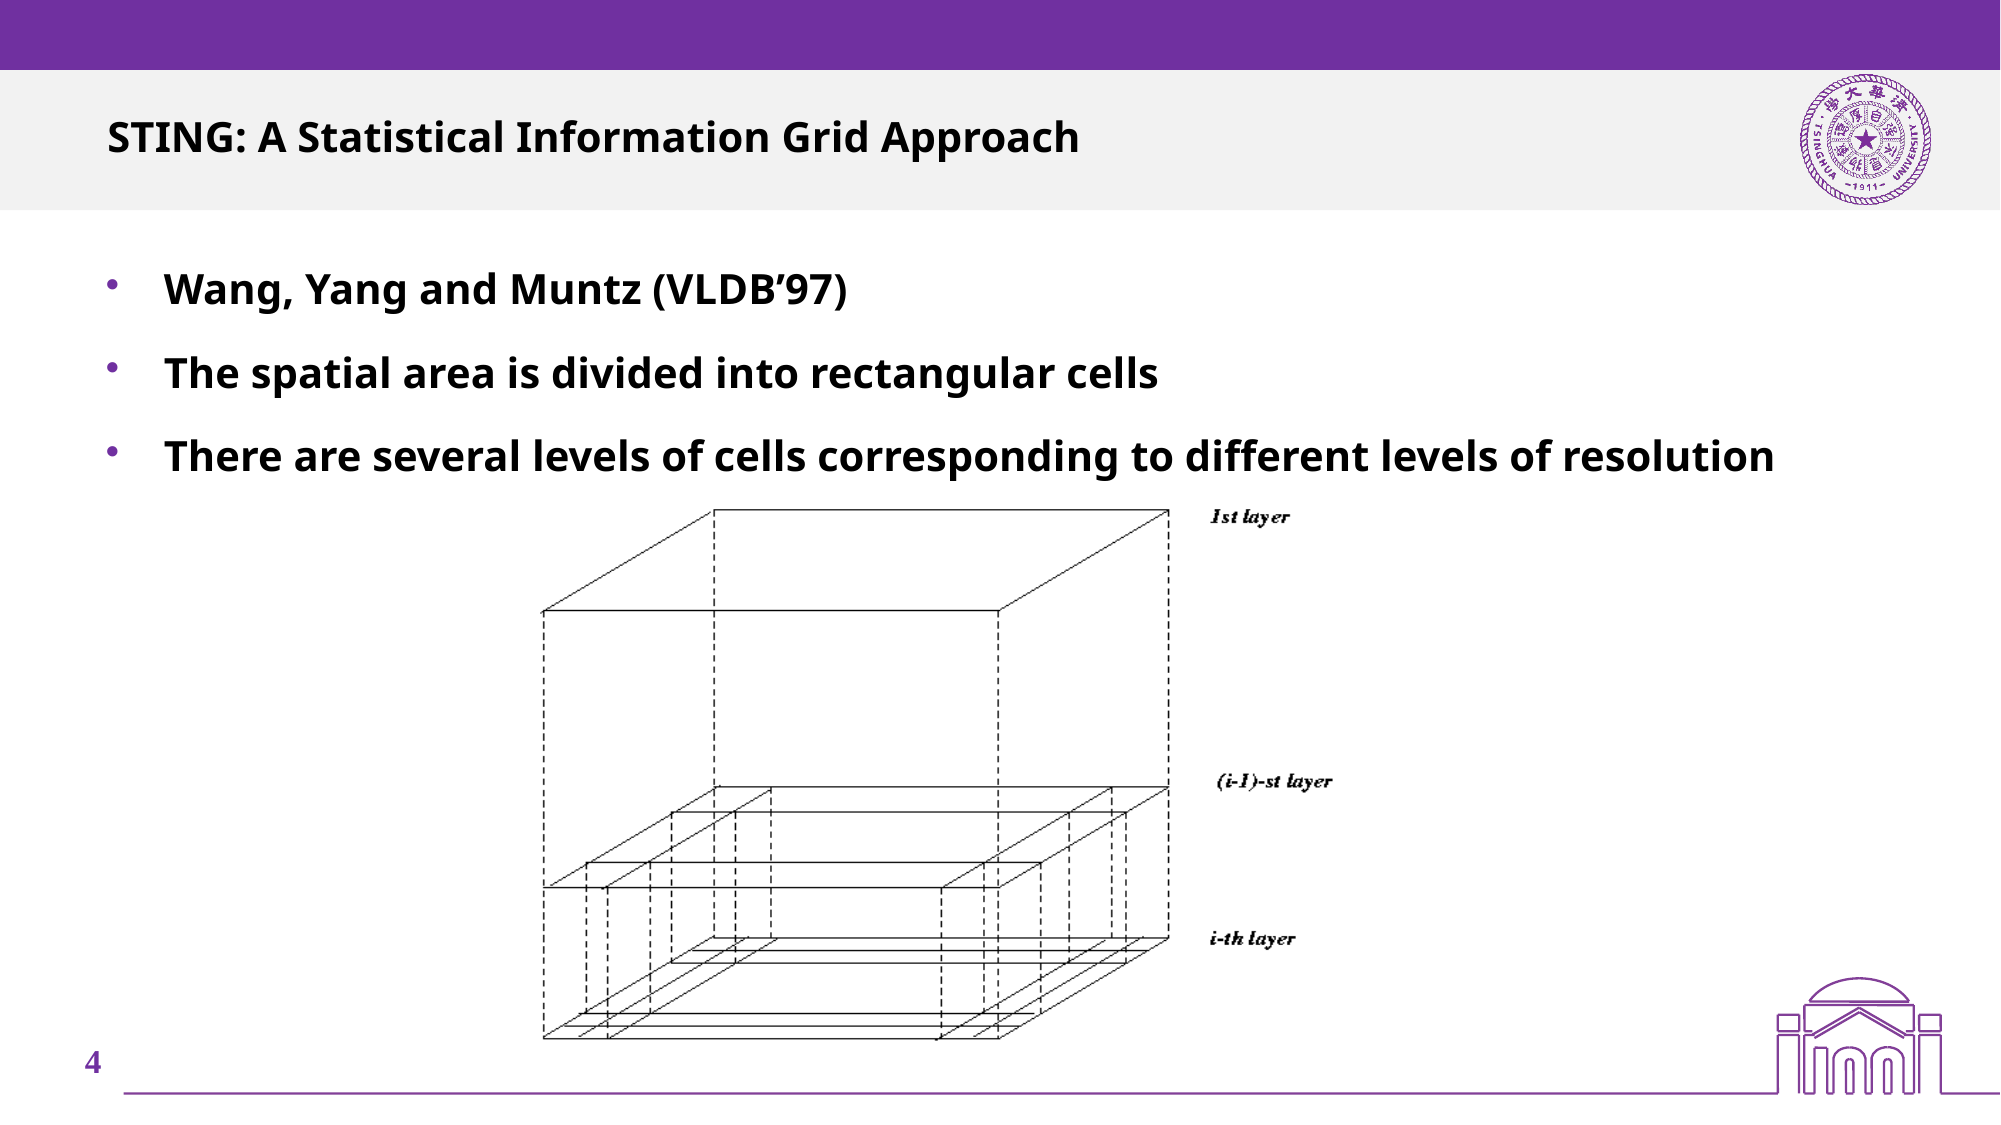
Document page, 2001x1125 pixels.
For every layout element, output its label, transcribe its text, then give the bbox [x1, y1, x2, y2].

list Wang, Yang and Muntz (VLDB’97) The spatial area is divided into rectangular cells There are several levels of cells corresponding to different levels of resolution [92, 230, 1940, 1096]
title STING: A Statistical Information Grid Approach [92, 60, 1794, 212]
picture [539, 508, 1347, 1043]
picture [1800, 74, 1931, 205]
